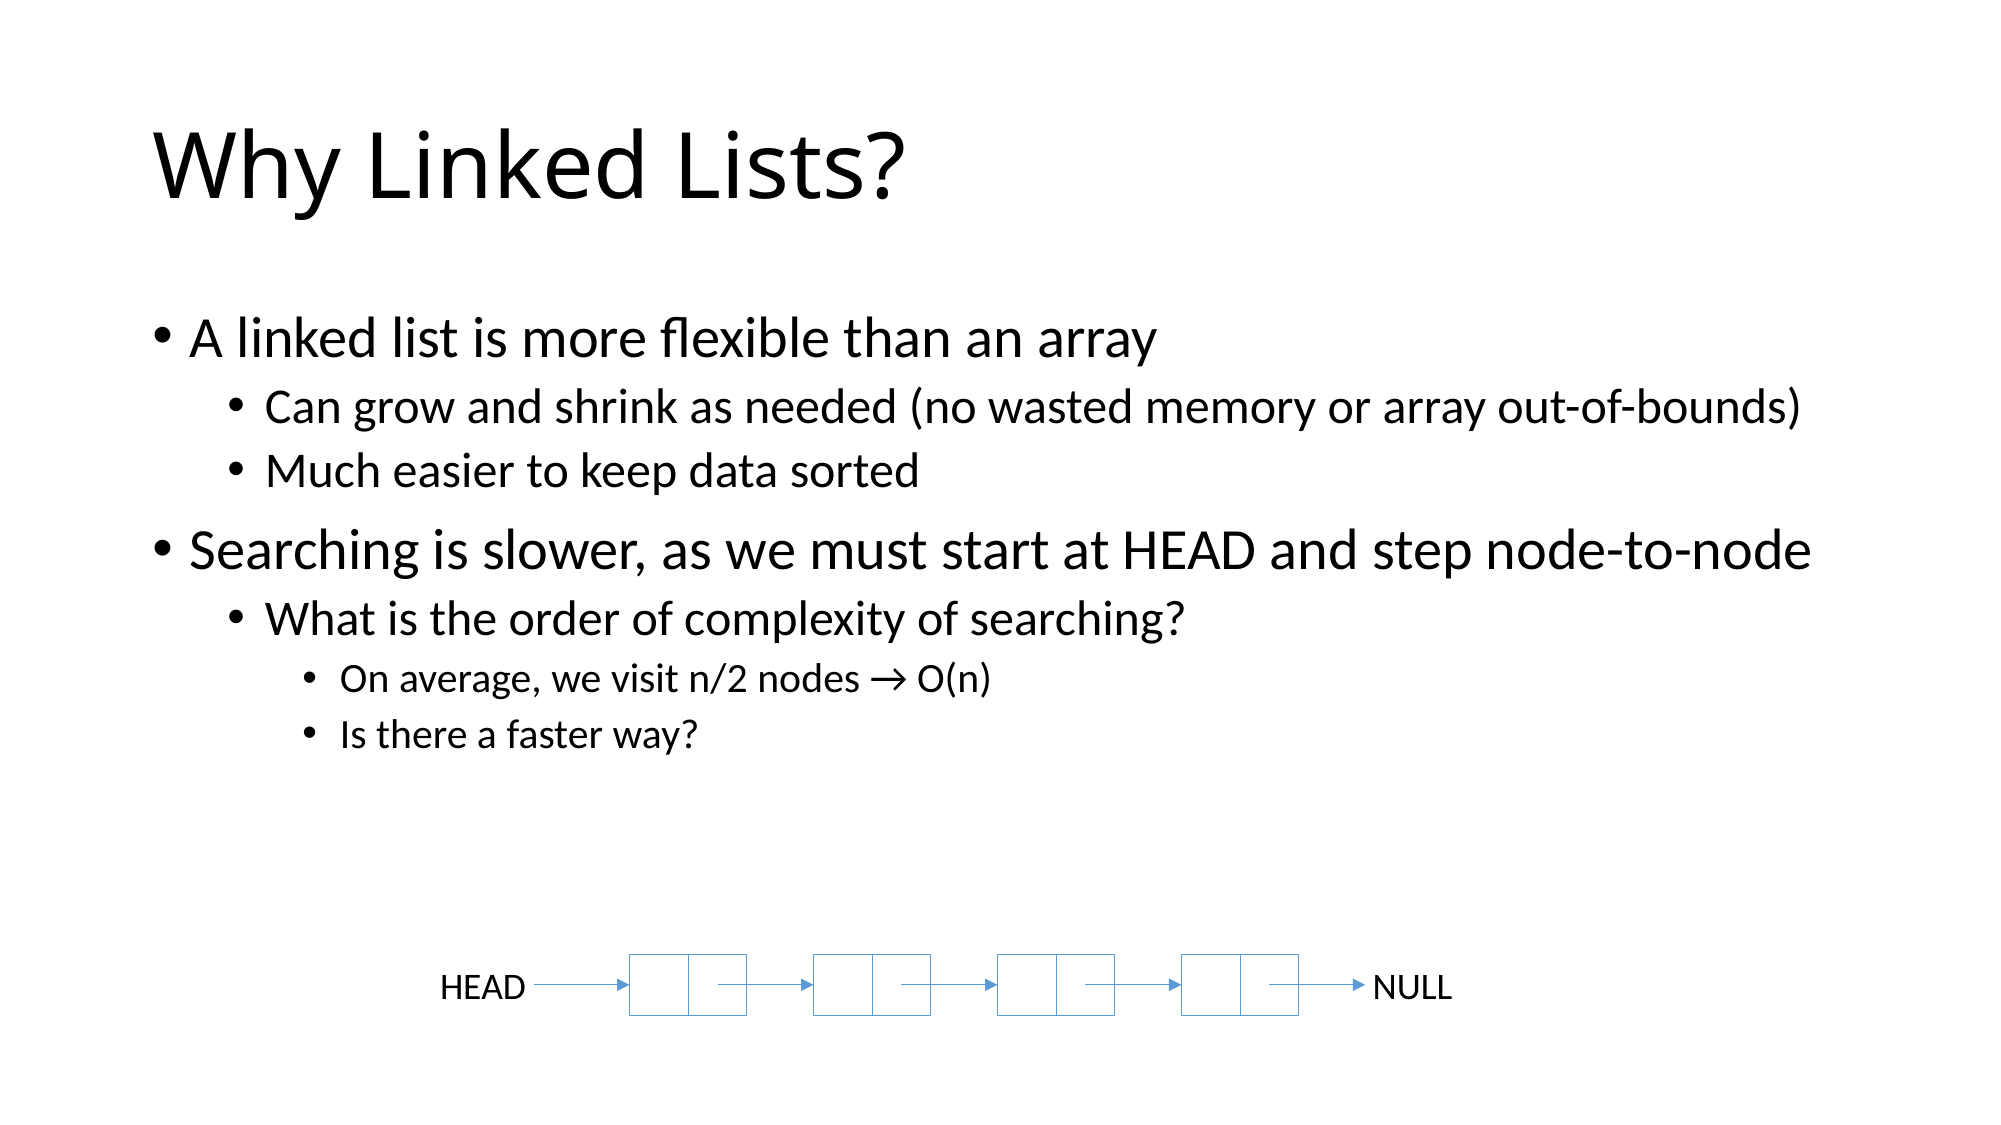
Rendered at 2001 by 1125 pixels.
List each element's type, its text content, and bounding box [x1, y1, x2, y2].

text_box [1056, 954, 1115, 1016]
text_box NULL [1358, 954, 1468, 1015]
text_box [688, 954, 747, 1016]
text_box [1181, 954, 1240, 1016]
list A linked list is more flexible than an array Can grow and shrink as needed (no wasted memory or array out-of-bounds) Much easier to keep data sorted Searching is slower, as we must start at HEAD and step node-to-node What is the order of complexity of searching? On average, we visit n/2 nodes → O(n) Is there a faster way? [137, 299, 1863, 790]
text_box [813, 954, 872, 1016]
text_box [997, 954, 1056, 1016]
text_box [872, 954, 931, 1016]
text_box HEAD [425, 954, 541, 1015]
text_box [629, 954, 688, 1016]
title Why Linked Lists? [137, 59, 1863, 278]
text_box [1240, 954, 1299, 1016]
